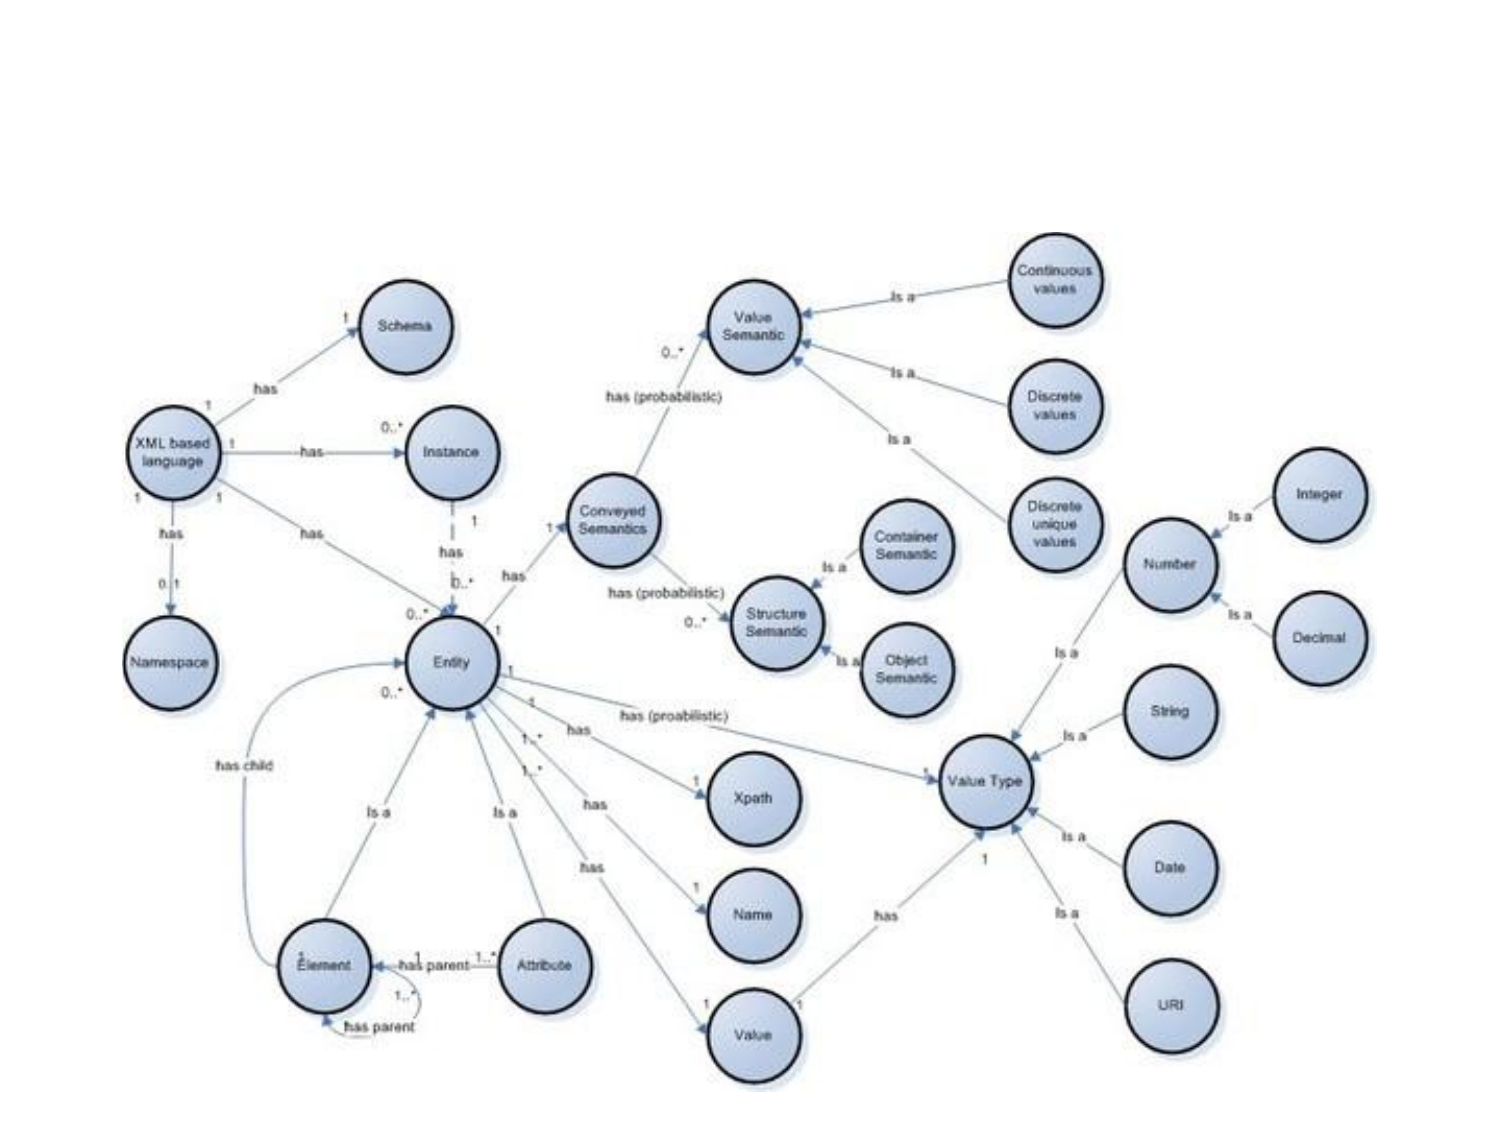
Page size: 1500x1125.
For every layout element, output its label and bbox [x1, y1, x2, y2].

picture [122, 232, 1378, 1092]
